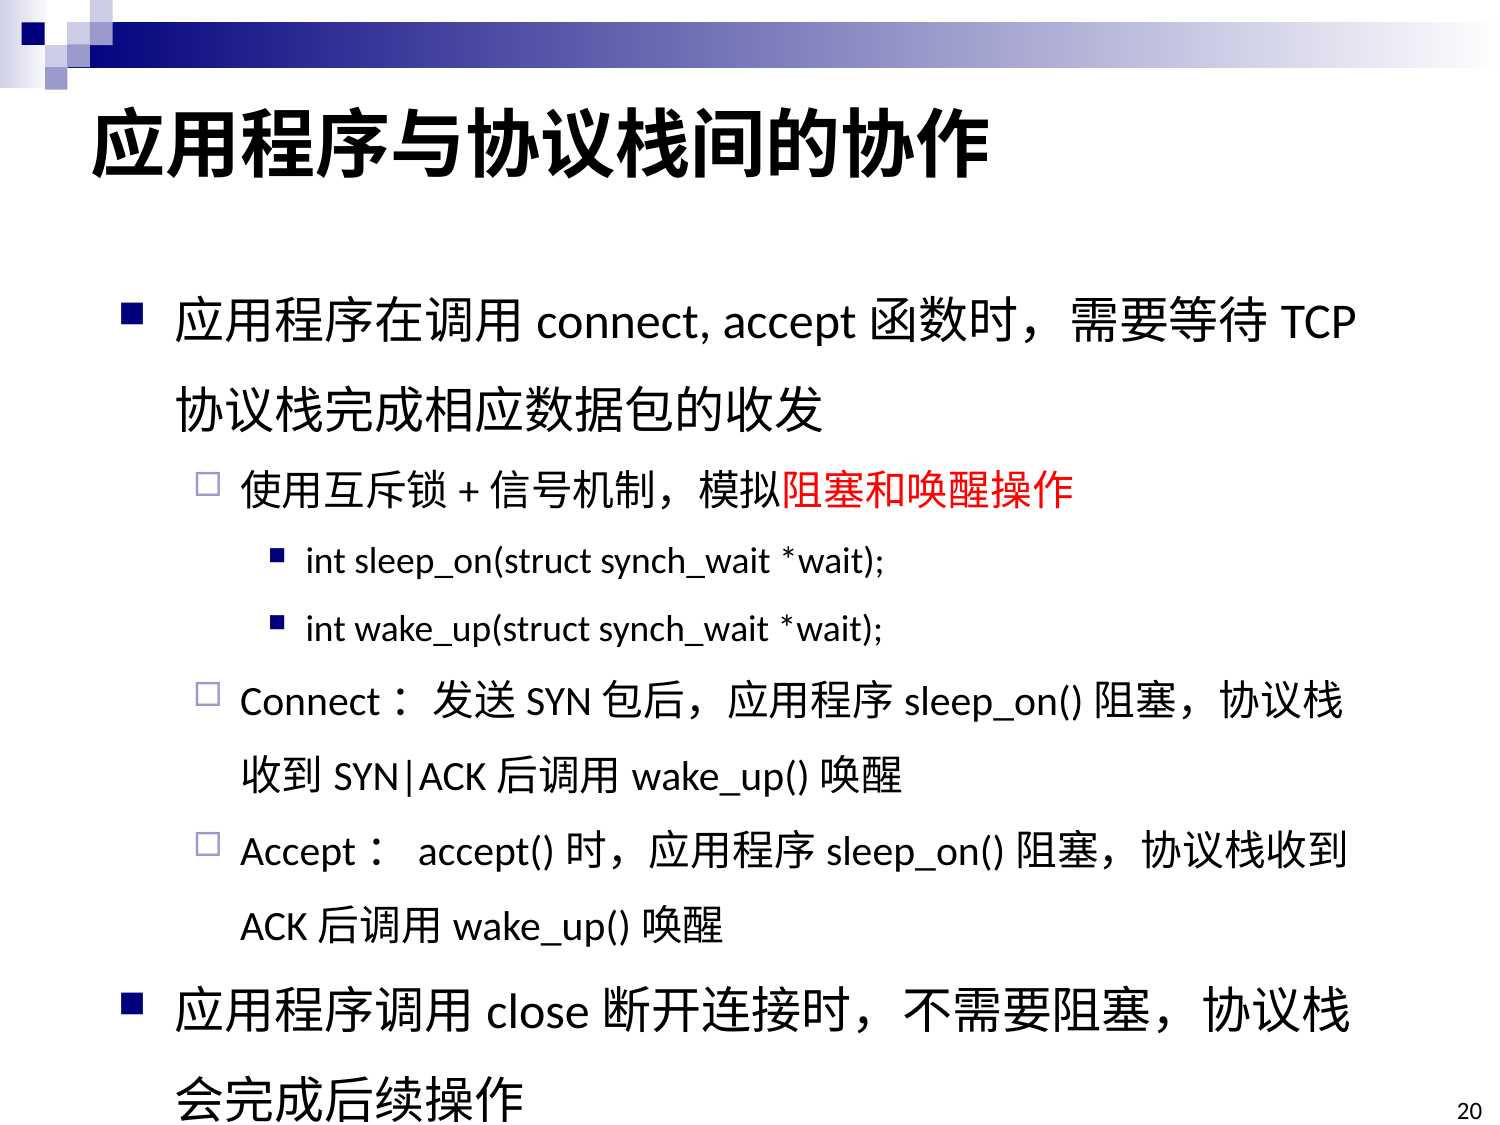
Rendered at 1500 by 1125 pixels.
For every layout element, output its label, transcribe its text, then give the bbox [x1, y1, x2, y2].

title 应用程序与协议栈间的协作 [75, 75, 1425, 209]
slide_number 20 [1448, 1100, 1483, 1125]
list 应用程序在调用connect, accept函数时，需要等待TCP协议栈完成相应数据包的收发 使用互斥锁+信号机制，模拟阻塞和唤醒操作 int sleep_on(struct synch_wait *wait); int wake_up(struct synch_wait *wait); Connect：发送SYN包后，应用程序sleep_on()阻塞，协议栈收到SYN|ACK后调用wake_up()唤醒 Accept：accept()时，应用程序sleep_on()阻塞，协议栈收到ACK后调用wake_up()唤醒 应用程序调用close断开连接时，不需要阻塞，协议栈会完成后续操作 [103, 251, 1397, 1057]
